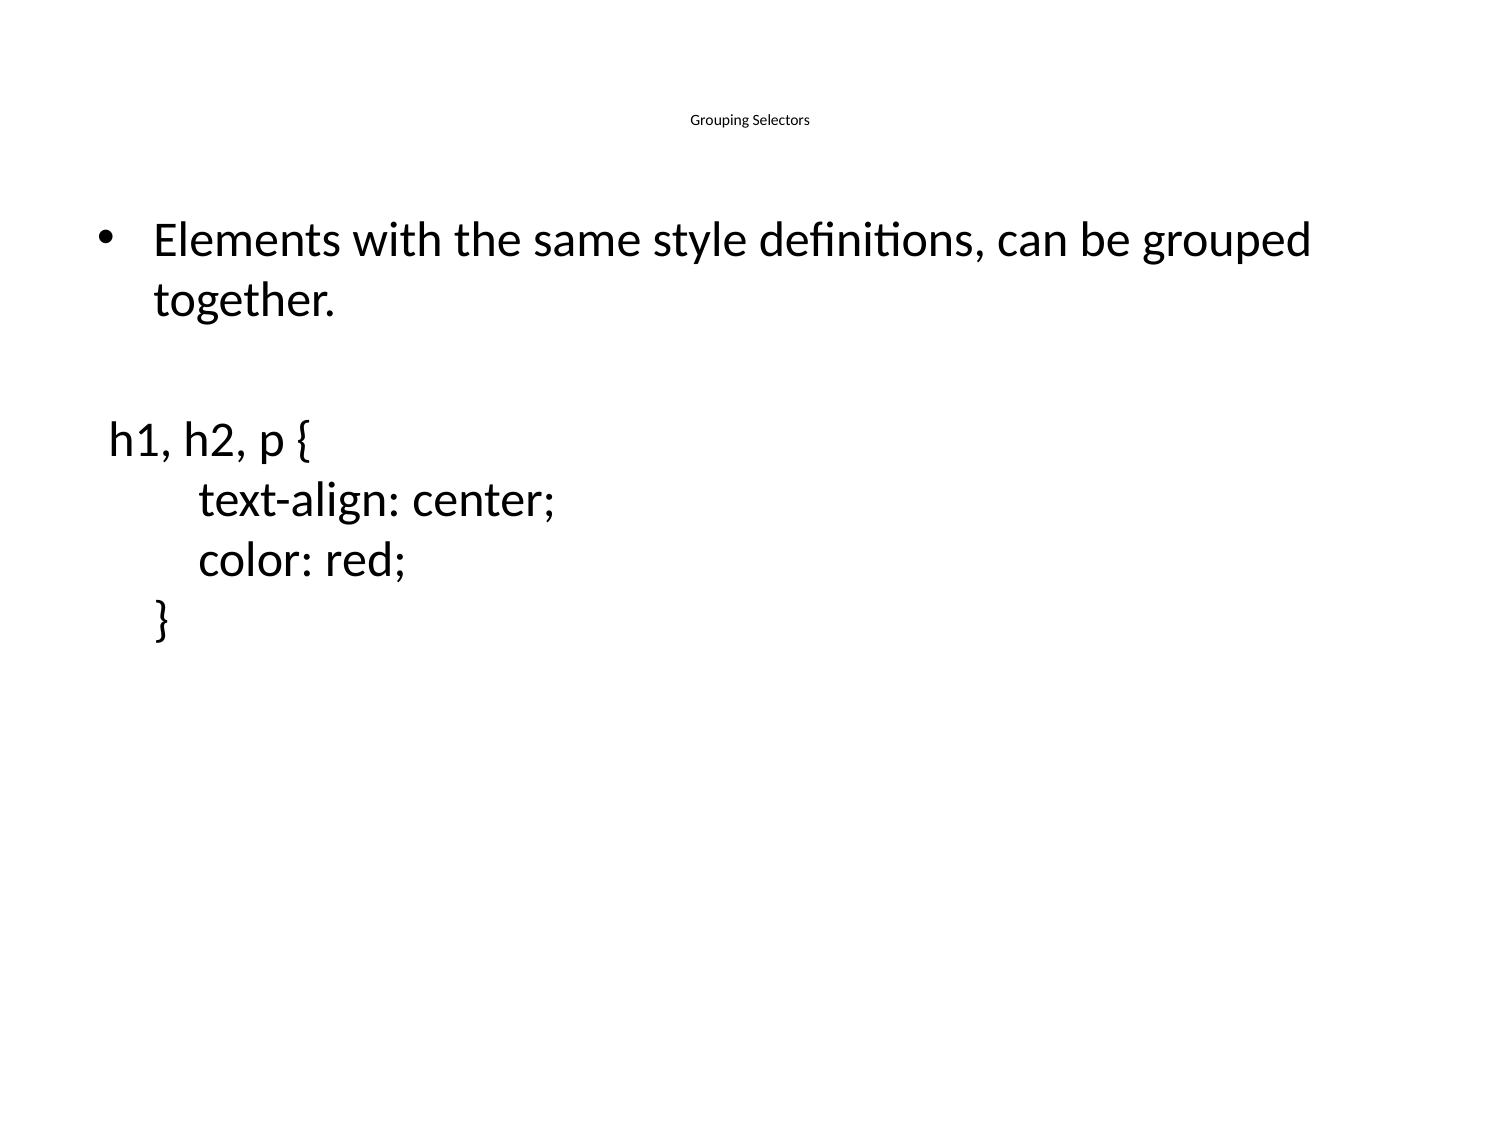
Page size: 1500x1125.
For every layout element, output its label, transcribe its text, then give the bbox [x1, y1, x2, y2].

list Elements with the same style definitions, can be grouped together. h1, h2, p { text-align: center; color: red; } [82, 199, 1432, 942]
title Grouping Selectors [75, 45, 1425, 211]
